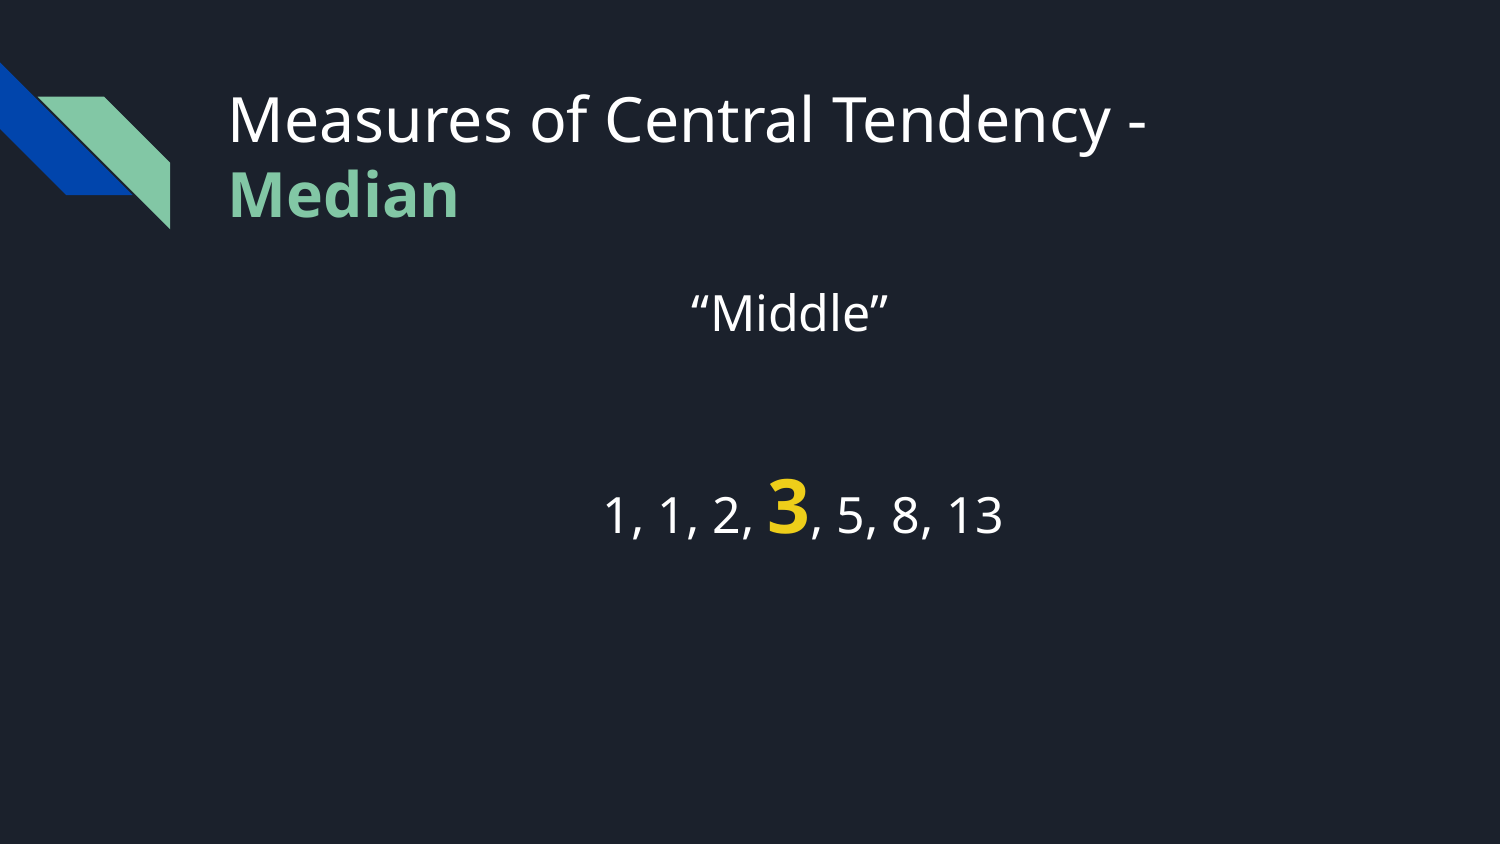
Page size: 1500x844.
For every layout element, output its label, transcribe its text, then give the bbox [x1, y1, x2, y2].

list “Middle” 1, 1, 2, 3, 5, 8, 13 [212, 257, 1368, 735]
title Measures of Central Tendency - Median [212, 64, 1368, 215]
